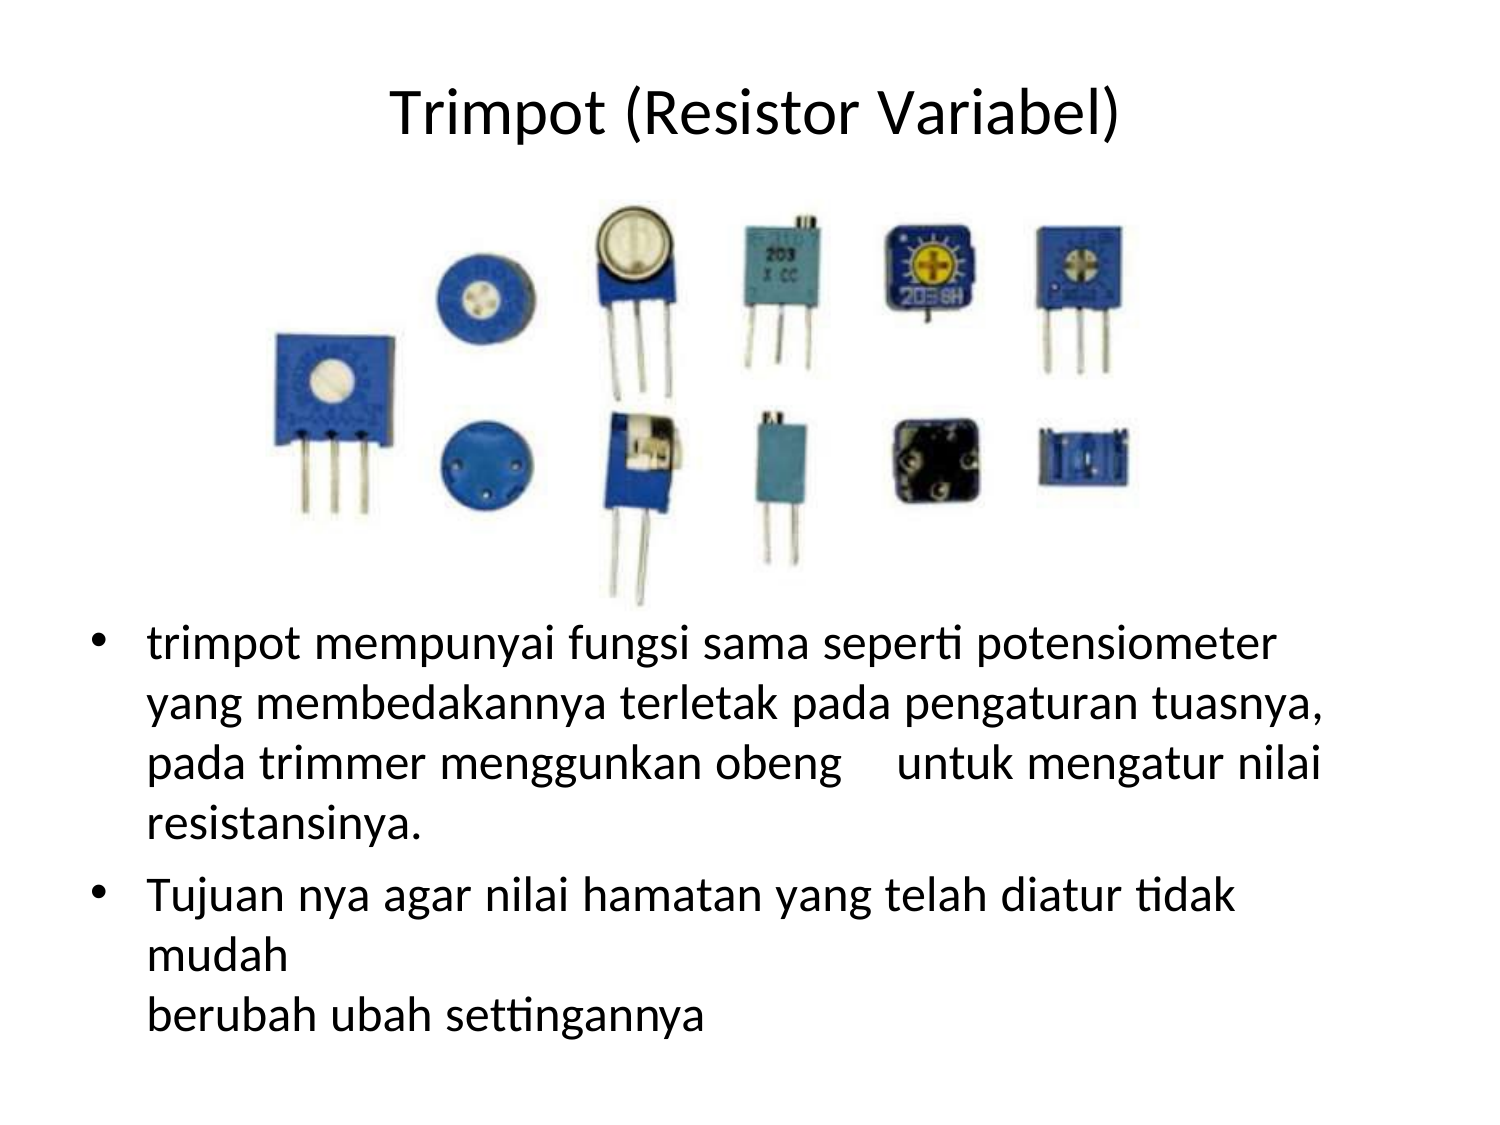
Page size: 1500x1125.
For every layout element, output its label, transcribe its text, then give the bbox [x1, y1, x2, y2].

text_box trimpot mempunyai fungsi sama seperti potensiometer yang membedakannya terletak pada pengaturan tuasnya, pada trimmer menggunkan obeng untuk mengatur nilai resistansinya. Tujuan nya agar nilai hamatan yang telah diatur tidak mudah berubah ubah settingannya [87, 609, 1378, 1042]
text_box [265, 174, 1162, 624]
title Trimpot (Resistor Variabel) [155, 47, 1345, 256]
